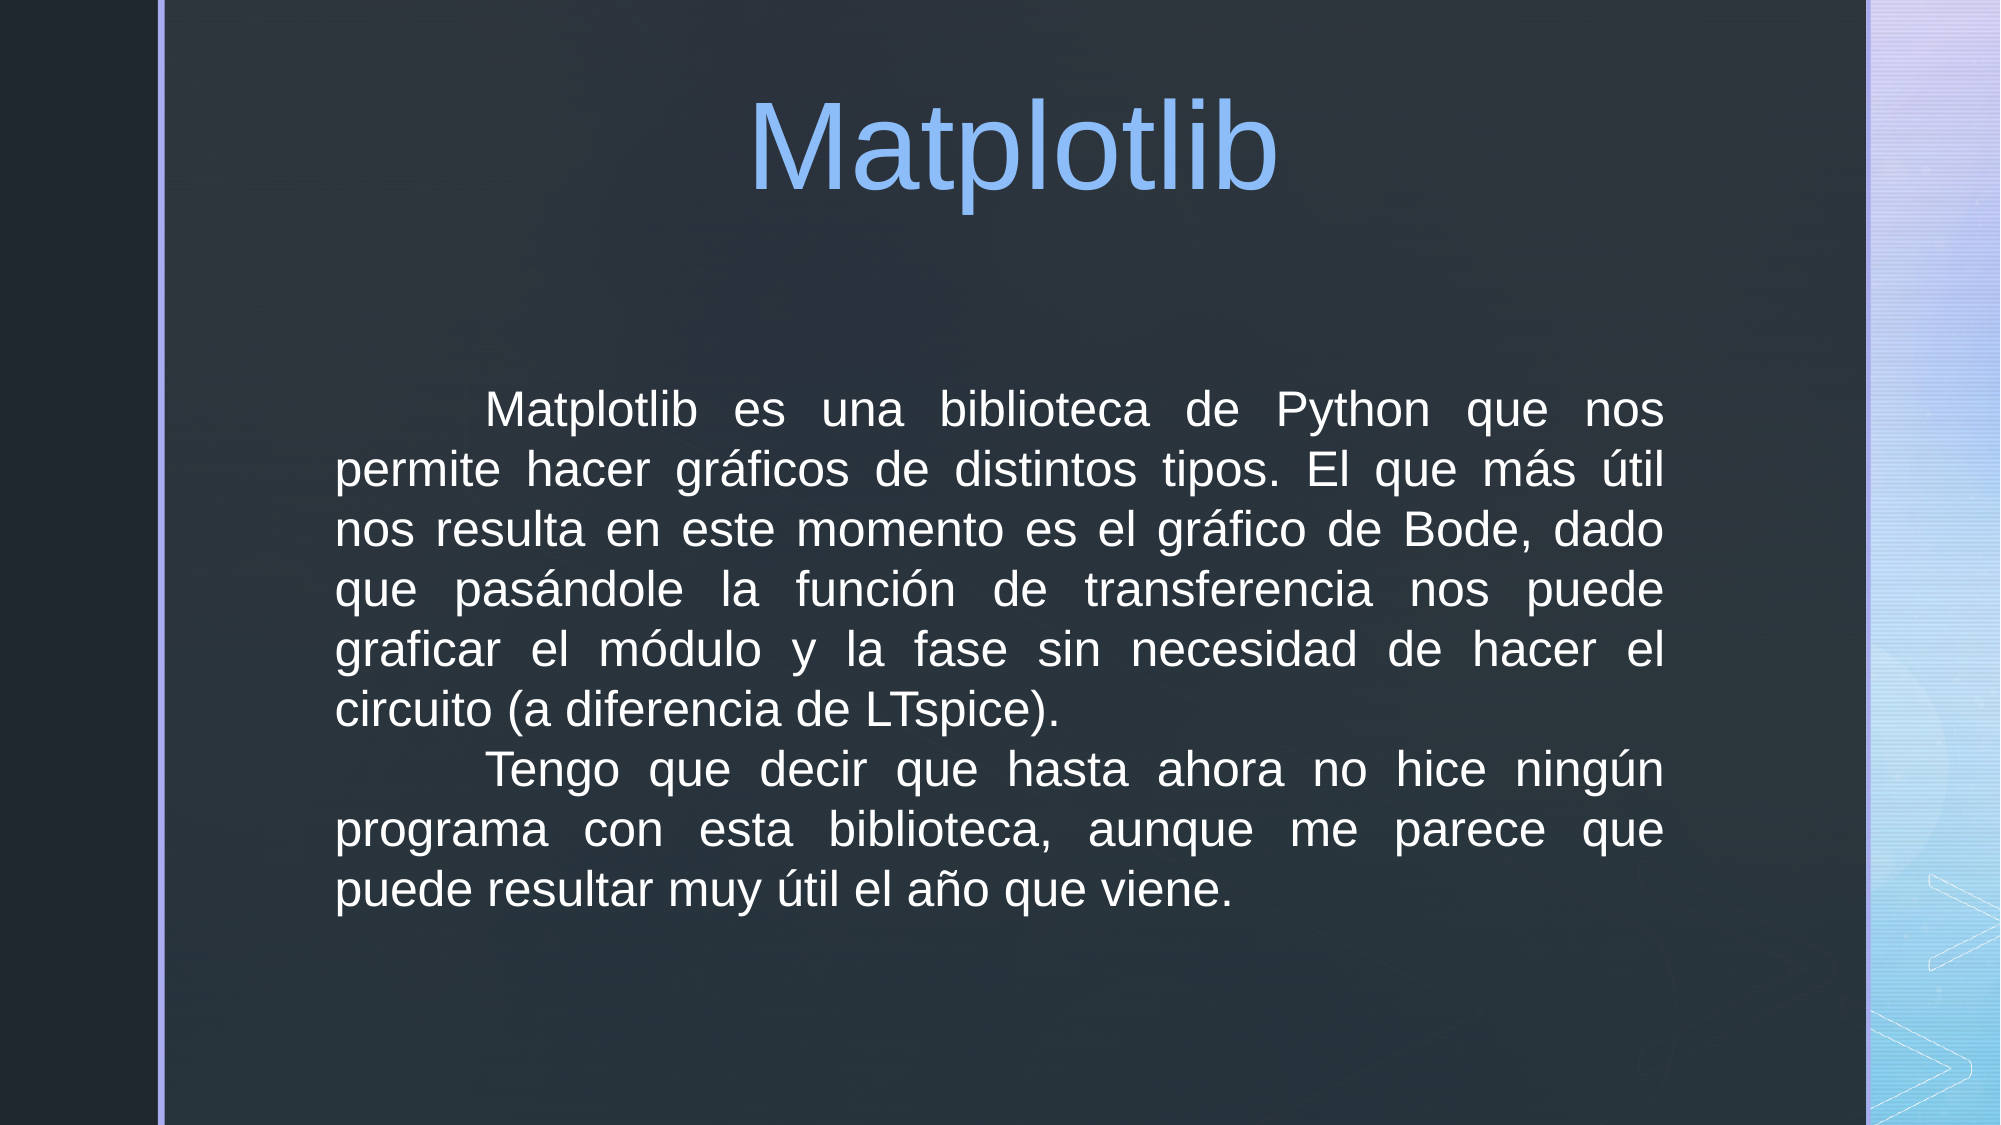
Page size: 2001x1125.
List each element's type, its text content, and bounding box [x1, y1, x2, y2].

text_box Matplotlib es una biblioteca de Python que nos permite hacer gráficos de distintos tipos. El que más útil nos resulta en este momento es el gráfico de Bode, dado que pasándole la función de transferencia nos puede graficar el módulo y la fase sin necesidad de hacer el circuito (a diferencia de LTspice). Tengo que decir que hasta ahora no hice ningún programa con esta biblioteca, aunque me parece que puede resultar muy útil el año que viene. [319, 369, 1681, 925]
text_box Matplotlib [163, 74, 1865, 230]
picture [1871, 0, 2001, 1125]
